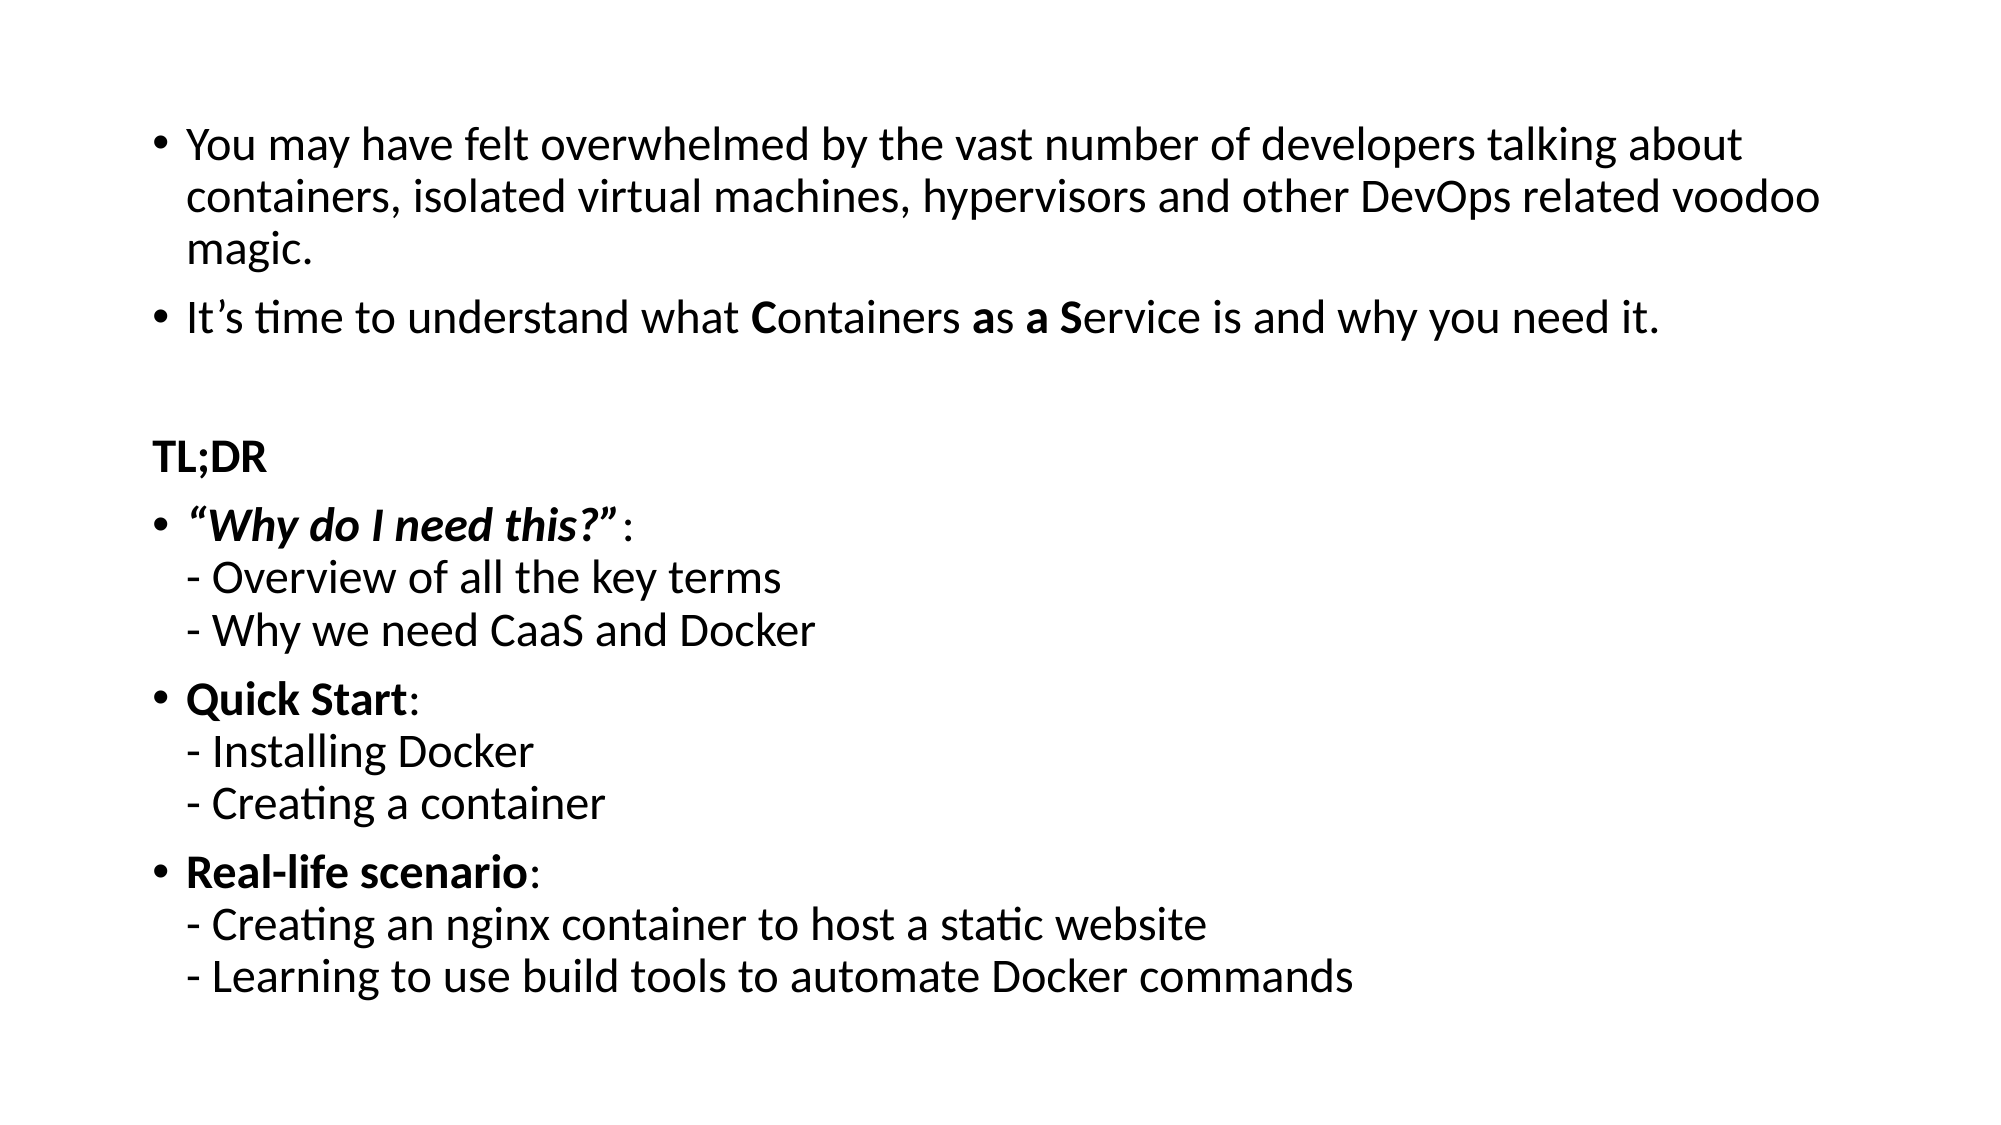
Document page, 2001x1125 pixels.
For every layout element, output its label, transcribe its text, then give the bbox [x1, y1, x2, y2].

list You may have felt overwhelmed by the vast number of developers talking about containers, isolated virtual machines, hypervisors and other DevOps related voodoo magic. It’s time to understand what Containers as a Service is and why you need it. TL;DR “Why do I need this?”: - Overview of all the key terms - Why we need CaaS and Docker Quick Start: - Installing Docker - Creating a container Real-life scenario: - Creating an nginx container to host a static website - Learning to use build tools to automate Docker commands [137, 111, 1863, 1014]
